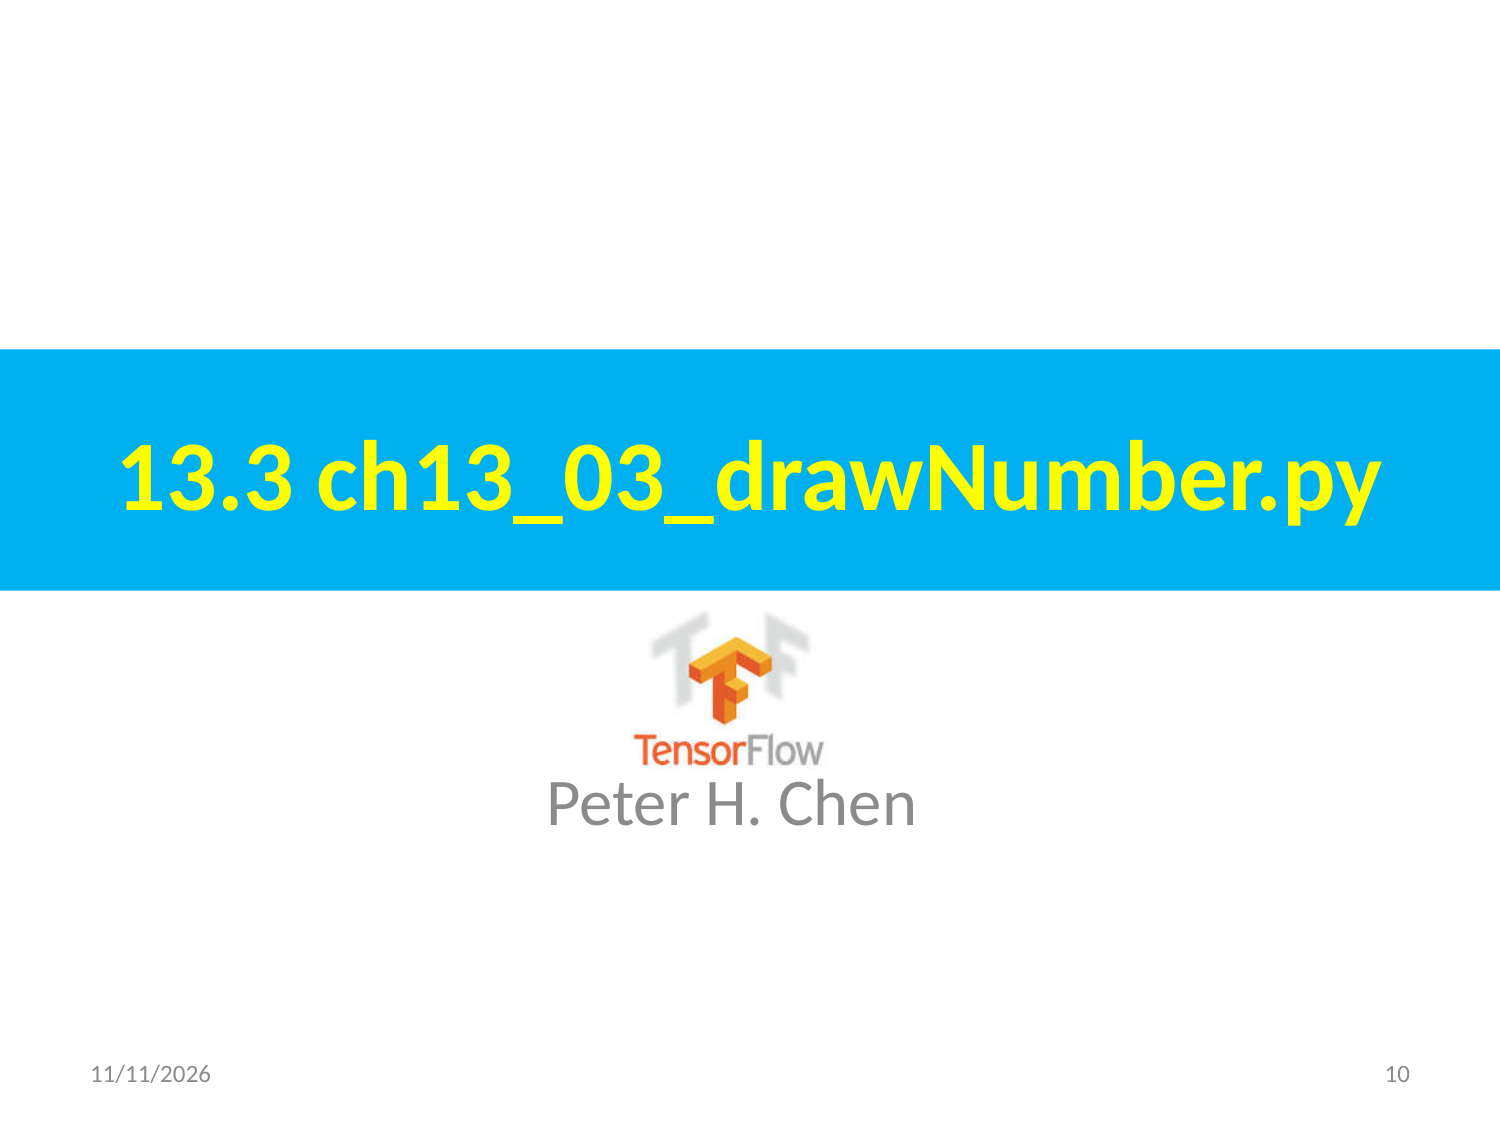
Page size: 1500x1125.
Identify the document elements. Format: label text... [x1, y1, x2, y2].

picture [631, 609, 830, 773]
subtitle Peter H. Chen [206, 751, 1257, 866]
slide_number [75, 1042, 425, 1103]
slide_number 10 [1074, 1042, 1425, 1103]
title 13.3 ch13_03_drawNumber.py [0, 349, 1500, 591]
